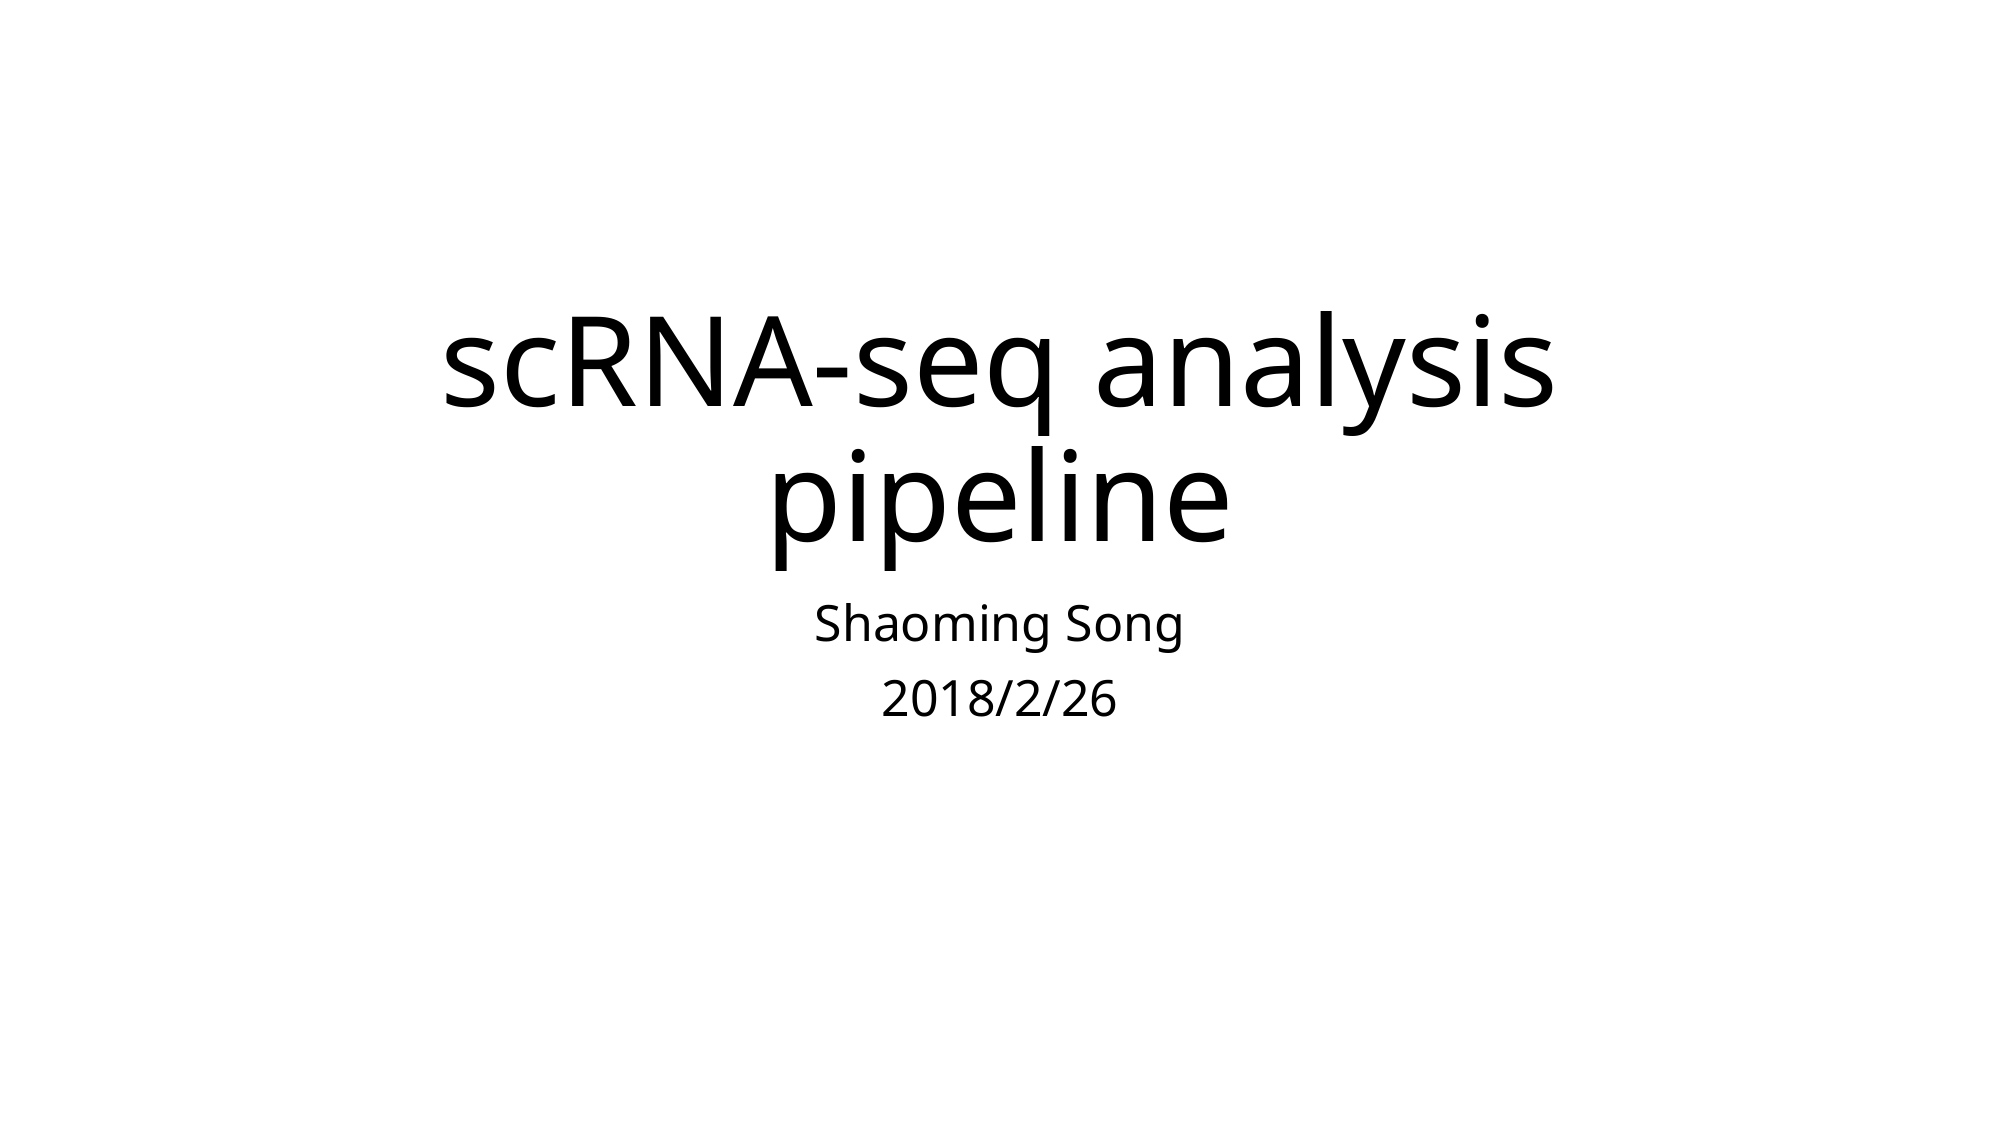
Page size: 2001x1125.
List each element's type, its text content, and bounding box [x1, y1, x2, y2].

subtitle Shaoming Song 2018/2/26 [249, 590, 1750, 863]
title scRNA-seq analysis pipeline [249, 184, 1750, 576]
